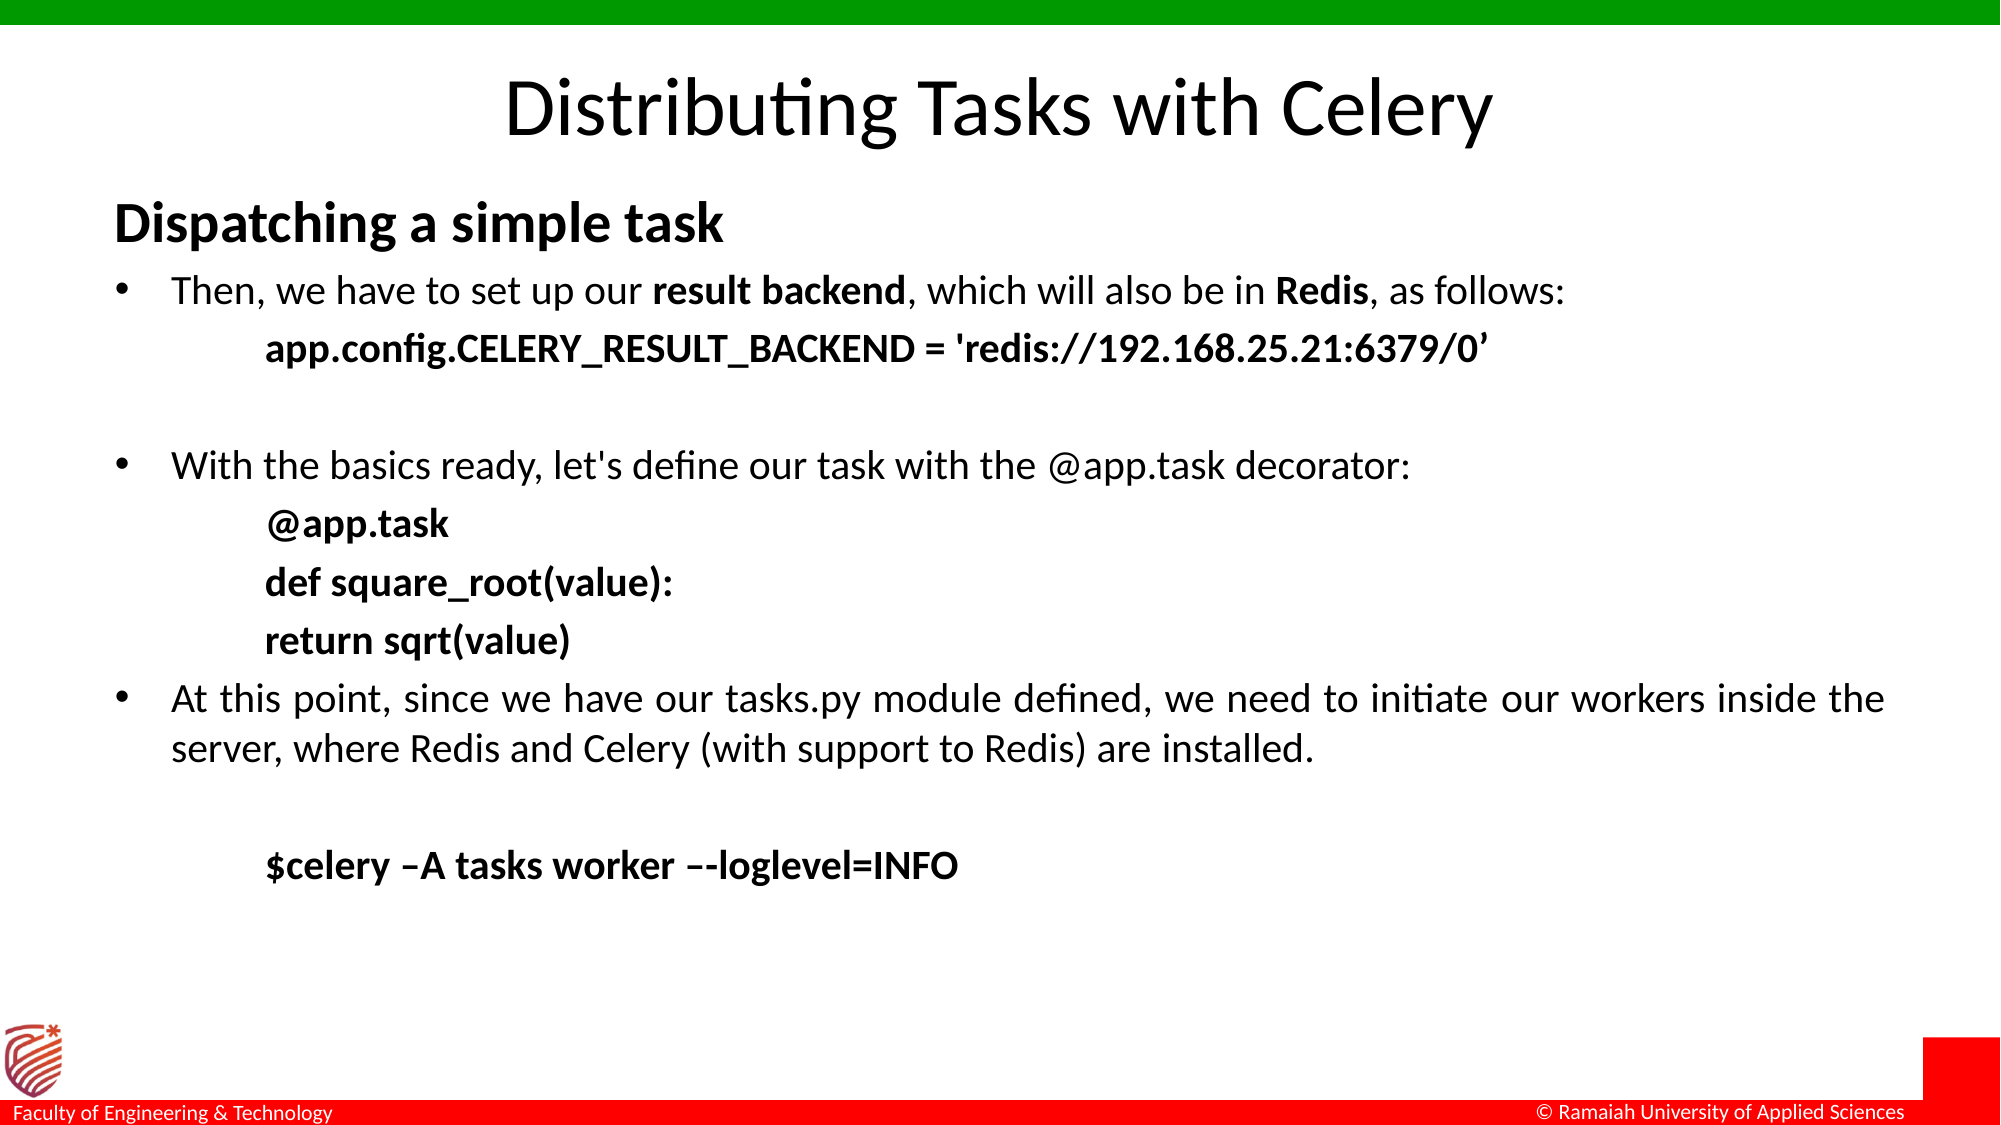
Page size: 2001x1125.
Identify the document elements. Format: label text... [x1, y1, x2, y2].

title Distributing Tasks with Celery [99, 45, 1900, 177]
list Dispatching a simple task Then, we have to set up our result backend, which will also be in Redis, as follows: app.config.CELERY_RESULT_BACKEND = 'redis://192.168.25.21:6379/0’ With the basics ready, let's define our task with the @app.task decorator: @app.task def square_root(value): return sqrt(value) At this point, since we have our tasks.py module defined, we need to initiate our workers inside the server, where Redis and Celery (with support to Redis) are installed. $celery –A tasks worker –-loglevel=INFO [99, 177, 1900, 1005]
picture [0, 1013, 69, 1100]
